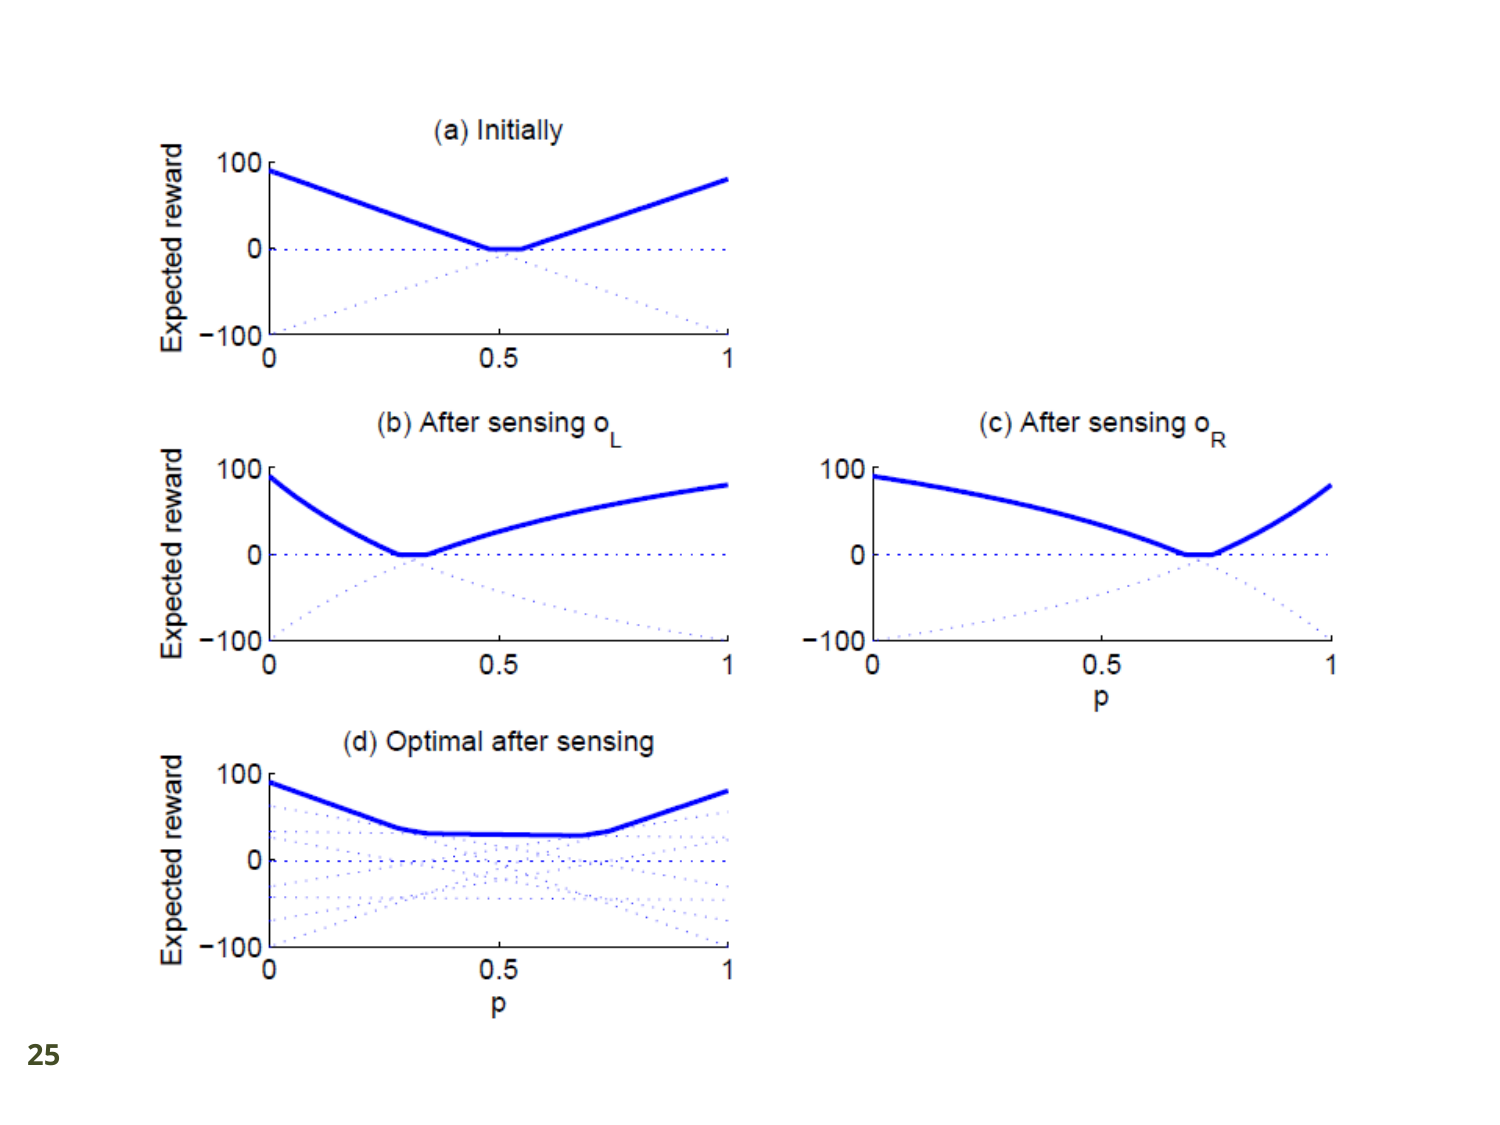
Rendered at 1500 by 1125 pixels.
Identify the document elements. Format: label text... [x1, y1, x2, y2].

slide_number 25 [0, 1025, 88, 1088]
picture [147, 96, 1353, 1029]
